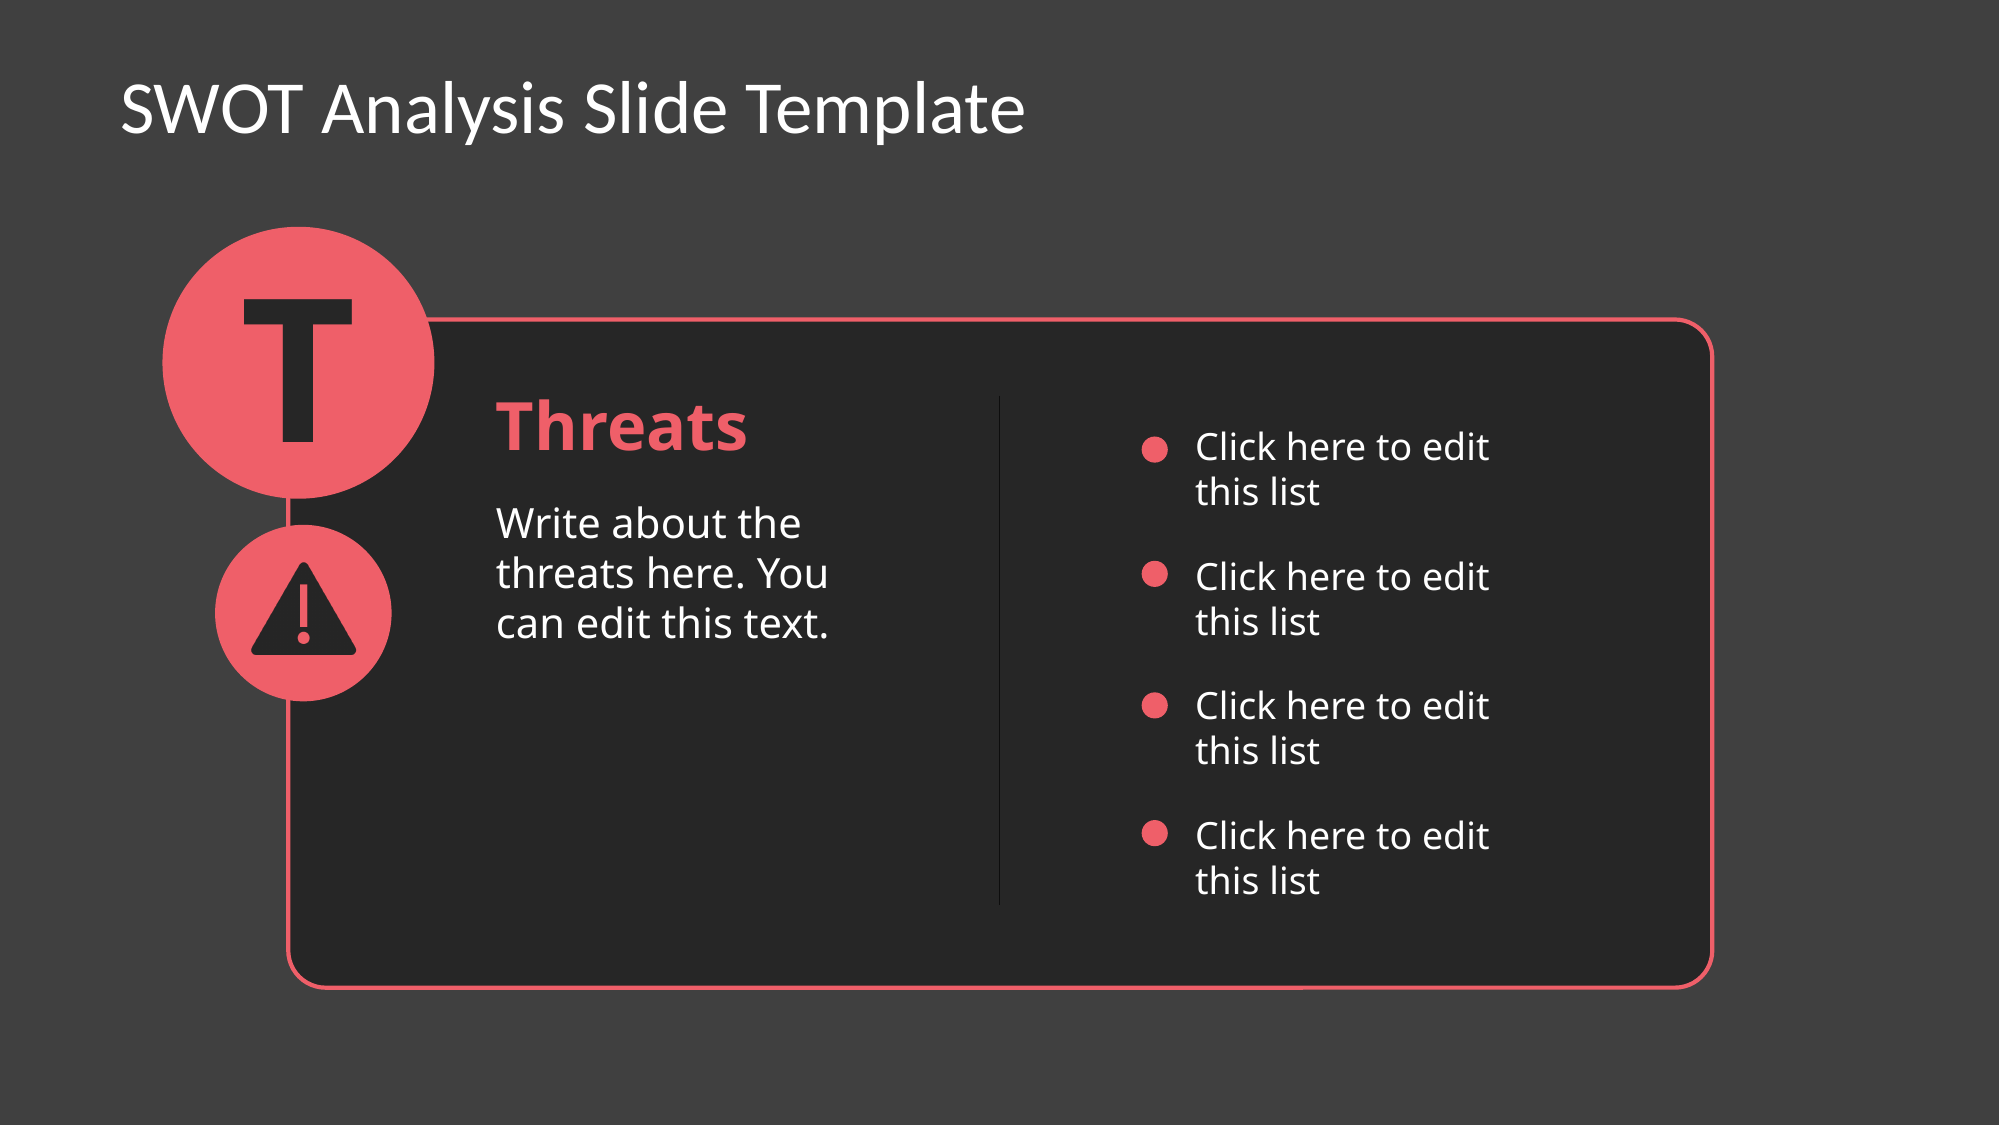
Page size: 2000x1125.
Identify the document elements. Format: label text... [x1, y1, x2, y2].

text_box [1139, 817, 1170, 849]
text_box [1139, 690, 1170, 721]
text_box [1139, 558, 1170, 590]
text_box [286, 317, 1715, 990]
text_box Write about the threats here. You can edit this text. [494, 495, 900, 676]
text_box Click here to edit this list [1195, 811, 1526, 902]
text_box [162, 226, 435, 499]
text_box Click here to edit this list [1195, 422, 1526, 513]
text_box Threats [494, 394, 817, 454]
picture [244, 550, 362, 667]
text_box T [208, 264, 389, 460]
text_box [215, 524, 392, 702]
text_box Click here to edit this list [1195, 682, 1526, 773]
text_box Click here to edit this list [1195, 552, 1526, 643]
text_box [1139, 434, 1170, 465]
title SWOT Analysis Slide Template [99, 45, 1900, 162]
